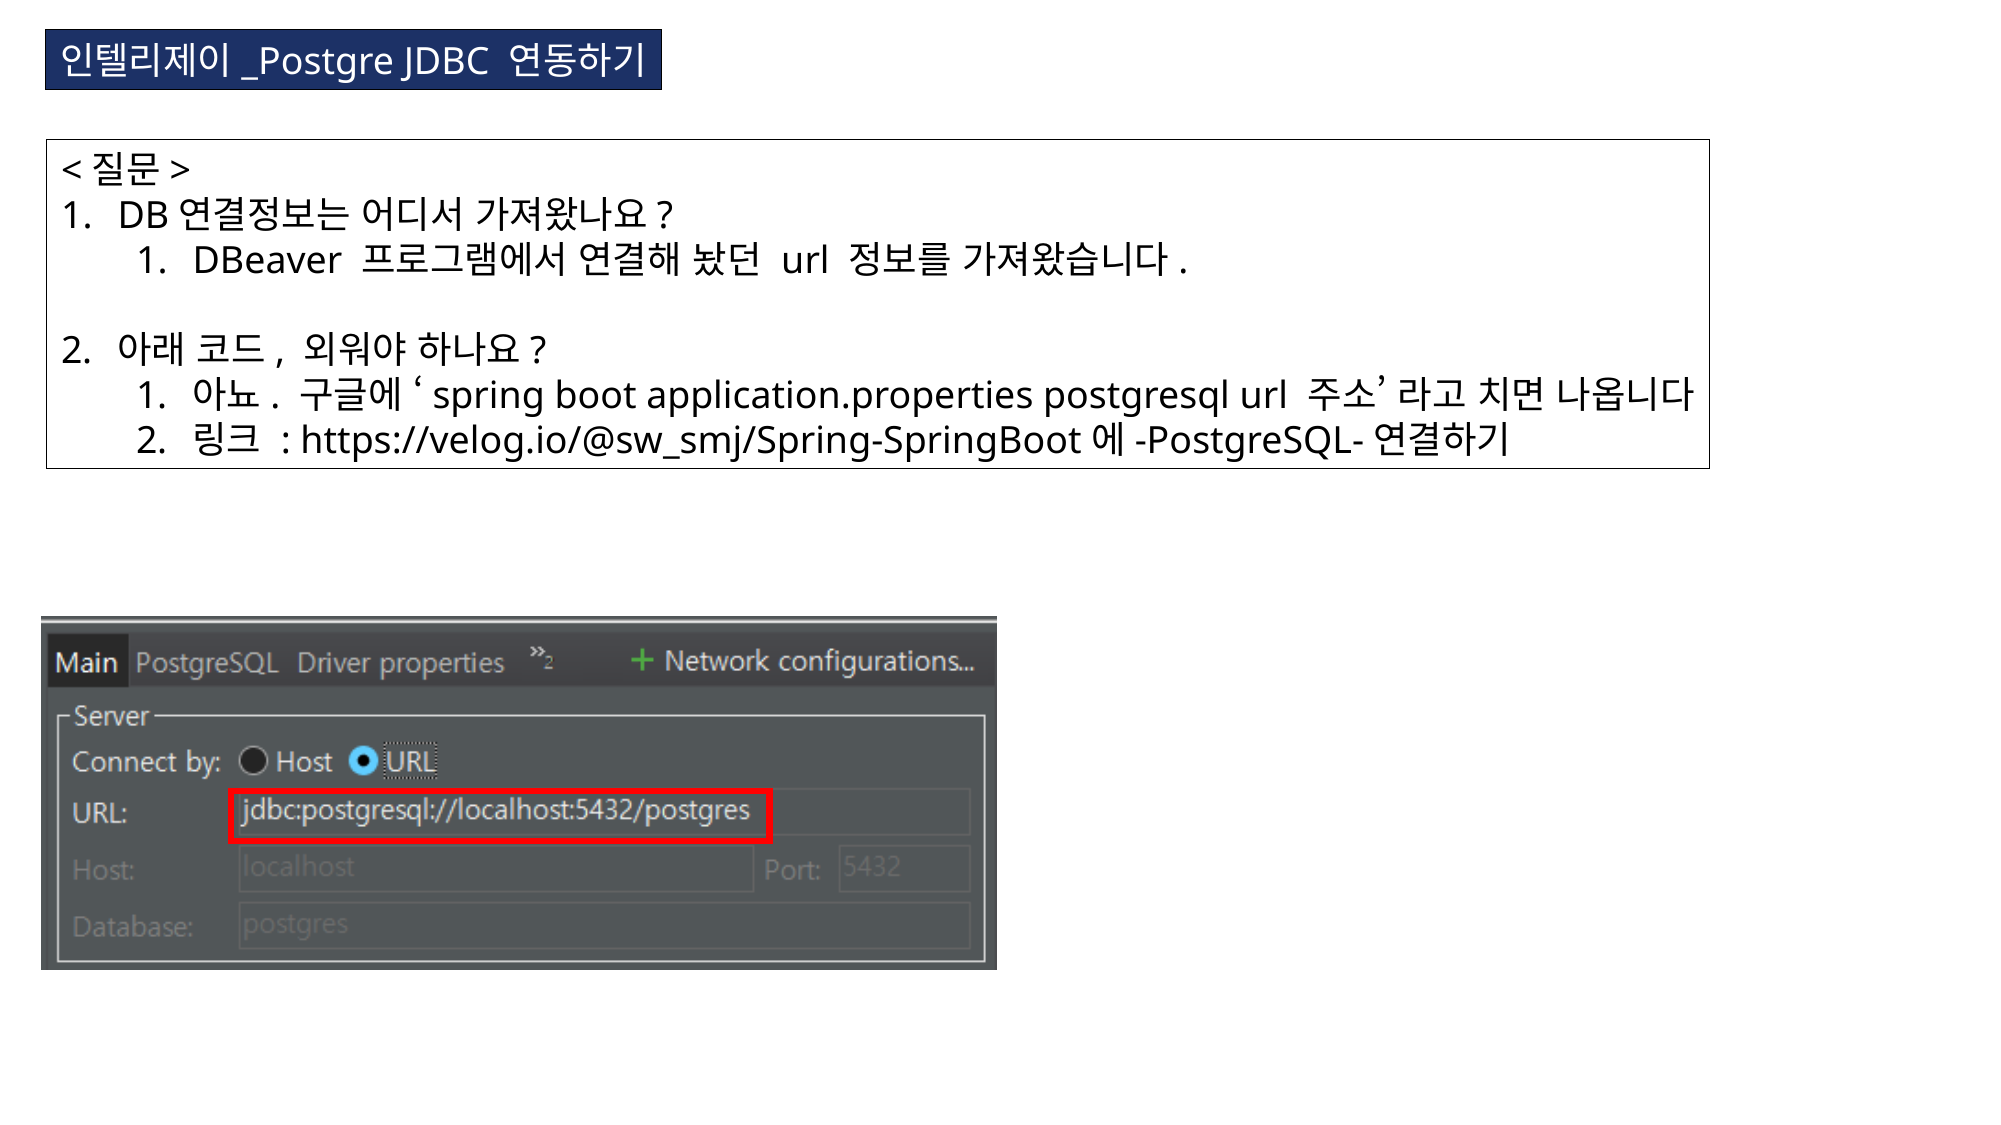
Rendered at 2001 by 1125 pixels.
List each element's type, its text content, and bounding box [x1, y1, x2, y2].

text_box 인텔리제이_Postgre JDBC 연동하기 [45, 29, 662, 90]
text_box <질문> DB연결정보는 어디서 가져왔나요? DBeaver 프로그램에서 연결해 놨던 url 정보를 가져왔습니다. 아래 코드, 외워야 하나요? 아뇨. 구글에 ‘spring boot application.properties postgresql url 주소’ 라고 치면 나옵니다 링크 : https://velog.io/@sw_smj/Spring-SpringBoot에-PostgreSQL-연결하기 [46, 139, 1710, 469]
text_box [41, 616, 997, 970]
